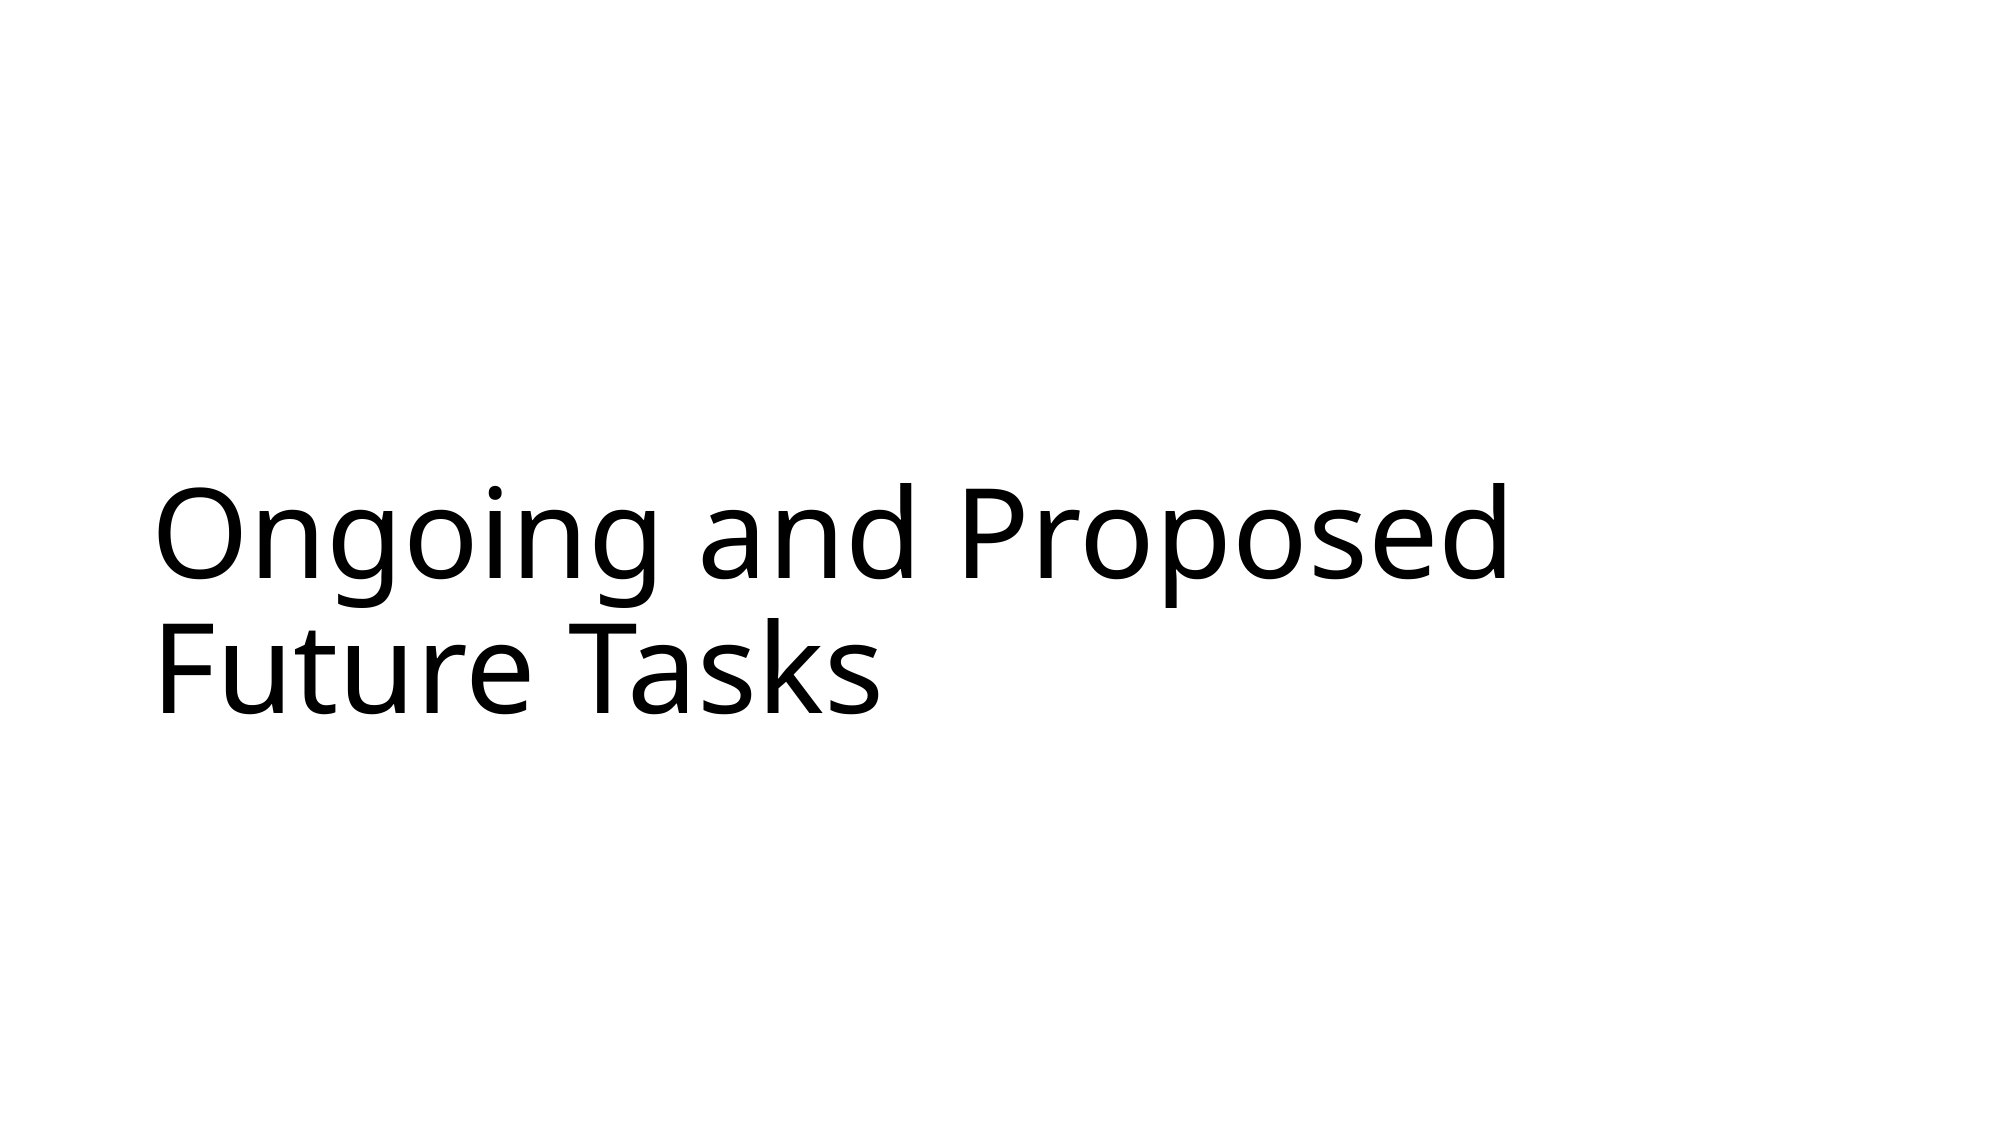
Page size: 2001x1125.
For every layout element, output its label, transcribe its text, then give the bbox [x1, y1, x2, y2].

title Ongoing and Proposed Future Tasks [136, 280, 1862, 749]
